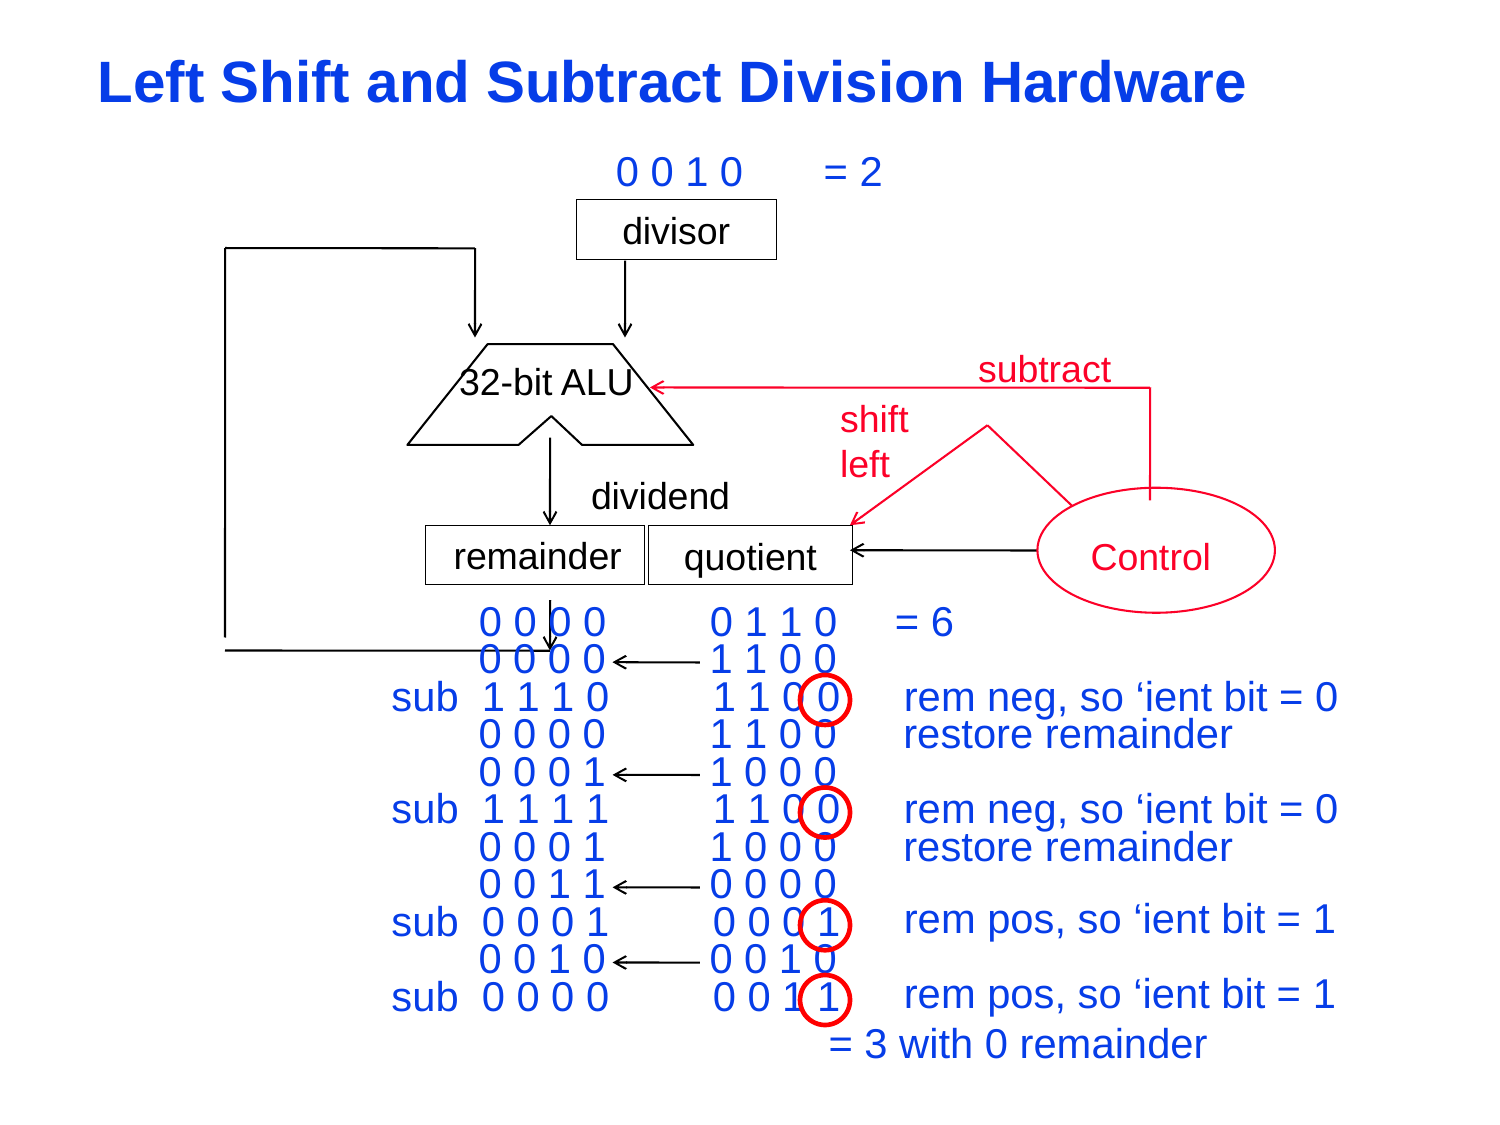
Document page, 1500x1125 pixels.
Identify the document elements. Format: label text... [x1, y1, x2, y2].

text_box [849, 424, 988, 526]
text_box sub 0 0 0 1 0 0 0 1 [376, 887, 856, 953]
text_box quotient [648, 525, 853, 585]
text_box 0 0 0 1 1 0 0 0 [463, 737, 853, 774]
text_box [482, 344, 618, 350]
text_box remainder [438, 524, 637, 585]
text_box [800, 674, 851, 725]
text_box rem pos, so ‘ient bit = 1 [889, 959, 1352, 1025]
text_box [1037, 487, 1275, 613]
text_box sub 1 1 1 0 1 1 0 0 [376, 662, 856, 728]
text_box subtract [963, 337, 1127, 385]
text_box 0 0 1 0 0 0 1 0 [463, 924, 853, 962]
text_box [637, 525, 645, 585]
text_box 32-bit ALU [444, 350, 649, 410]
text_box shift left [825, 397, 924, 493]
text_box = 3 with 0 remainder [813, 1009, 1224, 1075]
text_box [409, 394, 694, 445]
text_box sub 0 0 0 0 0 0 1 1 [376, 962, 856, 1028]
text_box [989, 422, 1071, 509]
text_box [800, 975, 851, 1026]
text_box [800, 787, 851, 838]
text_box rem pos, so ‘ient bit = 1 [889, 884, 1352, 950]
text_box 0 0 0 0 0 1 1 0 = 6 [464, 587, 970, 653]
text_box rem neg, so ‘ient bit = 0 [889, 662, 1354, 728]
text_box 0 0 1 0 = 2 [601, 137, 898, 203]
text_box 0 0 0 0 1 1 0 0 [463, 624, 853, 662]
text_box restore remainder [888, 812, 1249, 878]
text_box divisor [576, 199, 777, 260]
text_box rem neg, so ‘ient bit = 0 [889, 774, 1354, 840]
text_box [800, 900, 851, 951]
text_box Control [1075, 525, 1227, 585]
text_box [425, 525, 438, 585]
text_box sub 1 1 1 1 1 1 0 0 [376, 774, 856, 840]
title Left Shift and Subtract Division Hardware [86, 49, 1426, 120]
text_box 0 0 0 0 1 1 0 0 [463, 699, 853, 737]
text_box 0 0 0 1 1 0 0 0 [463, 812, 853, 849]
text_box 0 0 1 1 0 0 0 0 [463, 849, 853, 887]
text_box restore remainder [888, 699, 1249, 765]
text_box dividend [576, 464, 745, 525]
